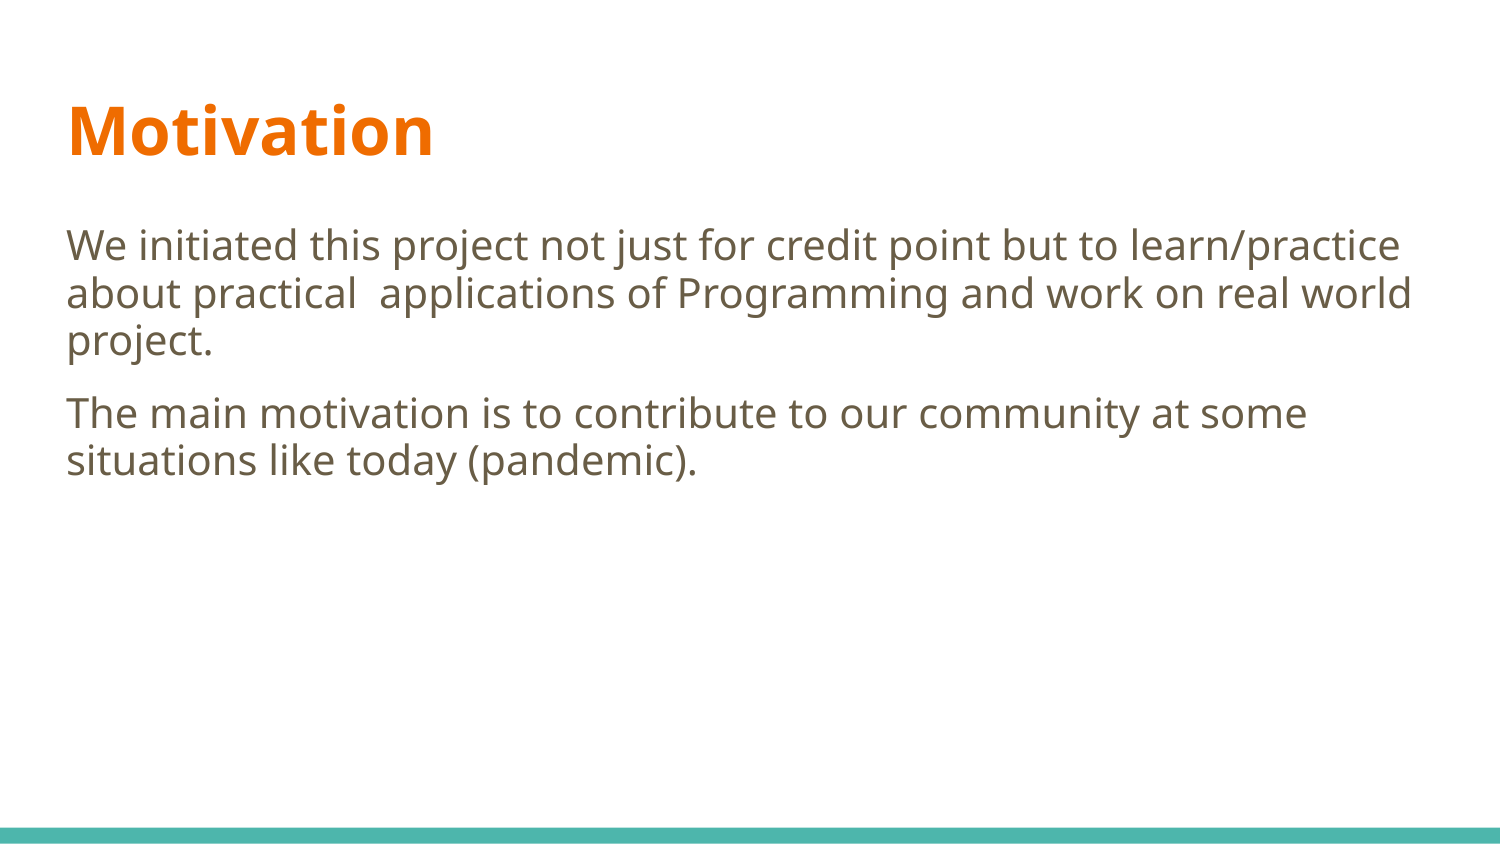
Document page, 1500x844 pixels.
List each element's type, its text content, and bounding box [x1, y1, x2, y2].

title Motivation [51, 72, 1449, 189]
list We initiated this project not just for credit point but to learn/practice about practical applications of Programming and work on real world project. The main motivation is to contribute to our community at some situations like today (pandemic). [51, 207, 1449, 750]
